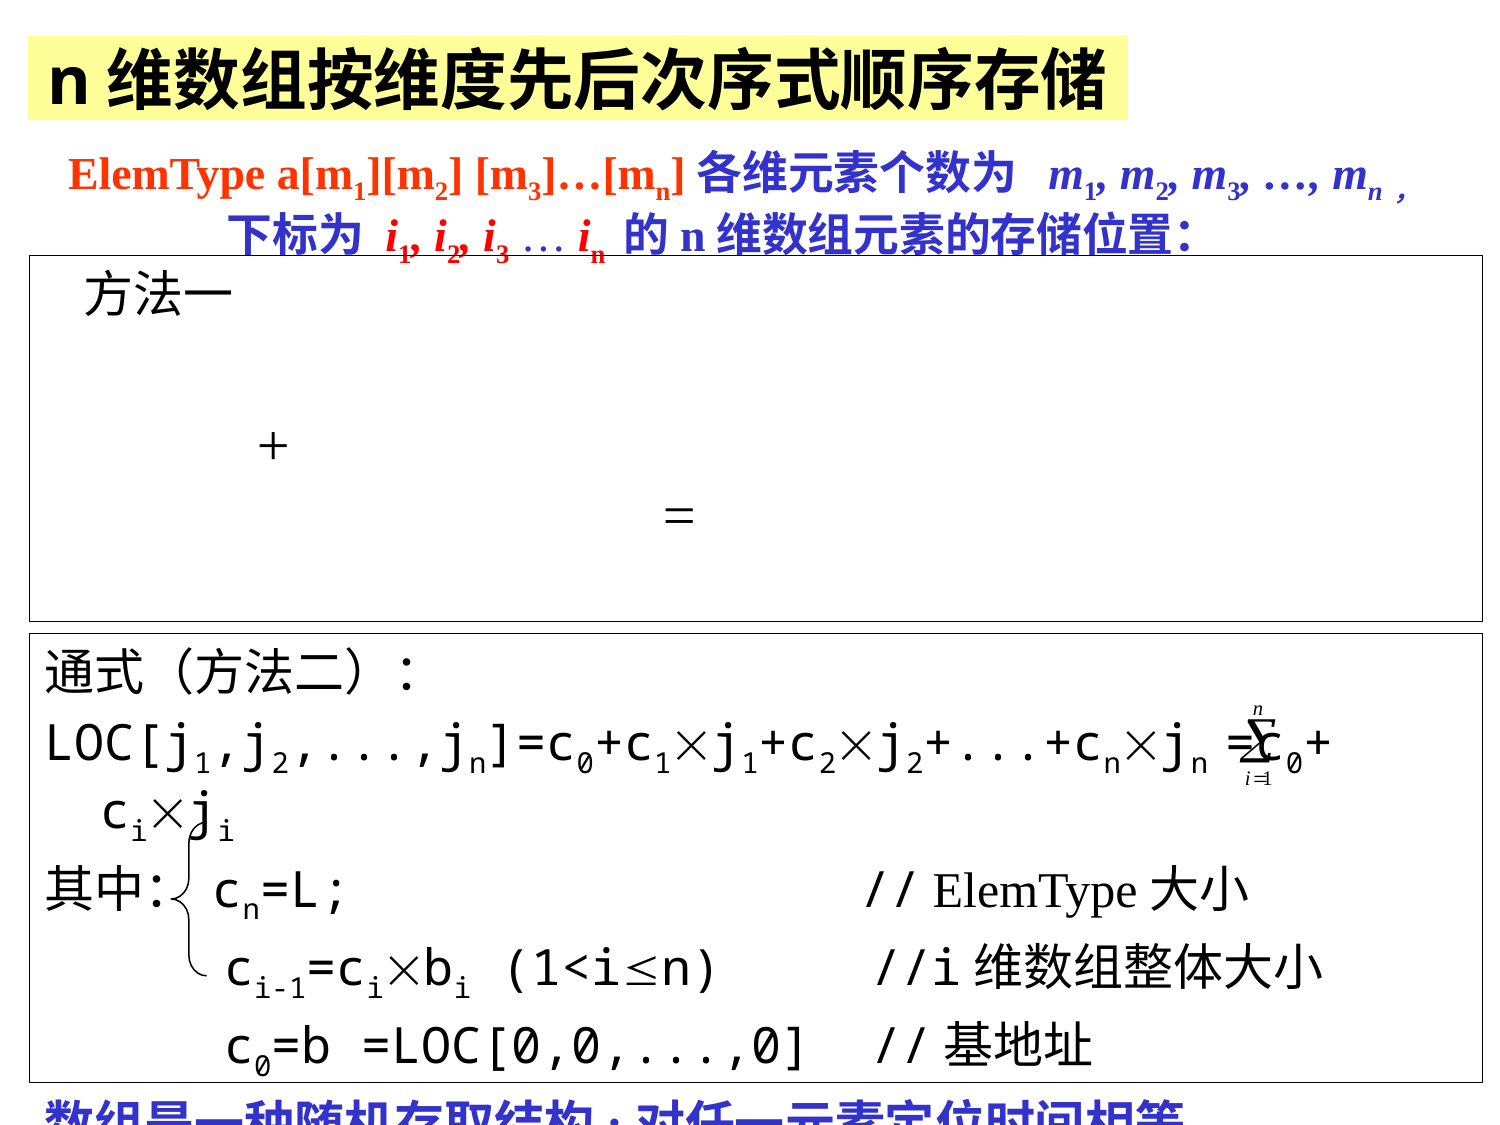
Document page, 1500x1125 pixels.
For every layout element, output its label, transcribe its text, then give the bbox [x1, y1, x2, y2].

text_box [29, 255, 1483, 622]
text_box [1234, 692, 1303, 793]
text_box n维数组按维度先后次序式顺序存储 [27, 35, 1128, 121]
text_box [171, 822, 207, 976]
text_box ElemType a[m1][m2] [m3]…[mn]各维元素个数为 m1, m2, m3, …, mn， 下标为 i1, i2, i3 … in 的n维数组元素的存储位置： [29, 136, 1459, 255]
text_box 通式（方法二）： LOC[j1,j2,...,jn]=c0+c1j1+c2j2+...+cnjn =c0+ ciji 其中： cn=L; // ElemType大小 ci-1=cibi (1<in) //i维数组整体大小 c0=b =LOC[0,0,...,0] //基地址 数组是一种随机存取结构:对任一元素定位时间相等。 [29, 633, 1483, 1083]
